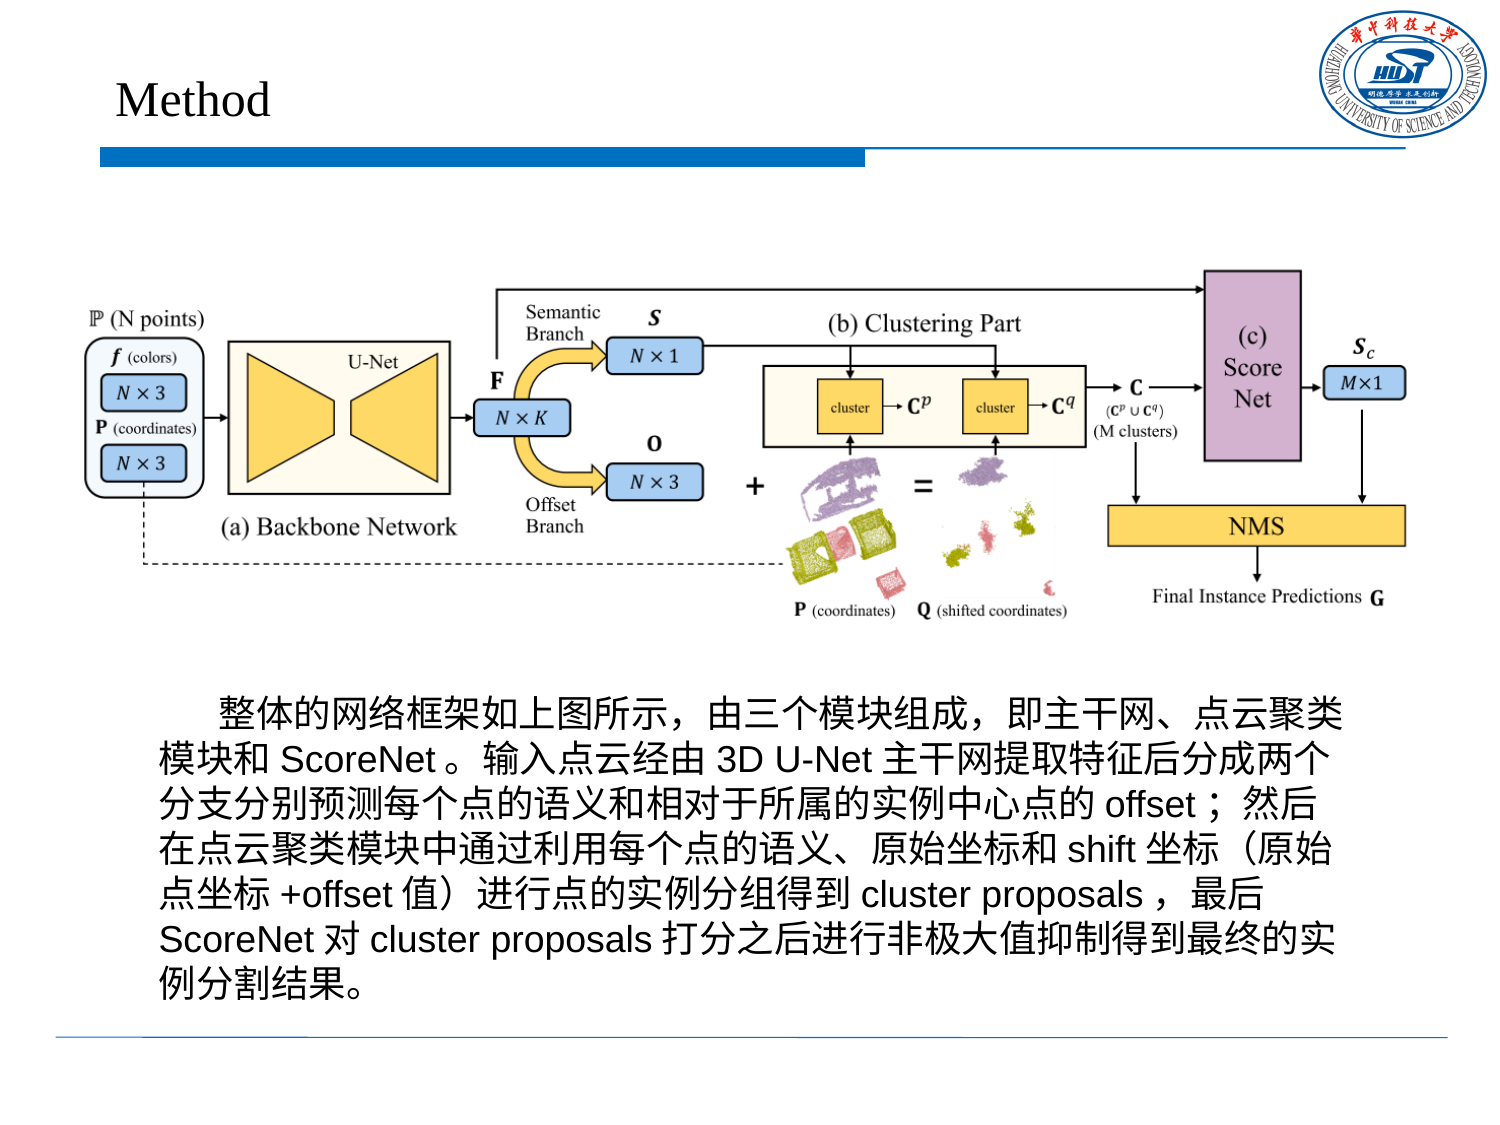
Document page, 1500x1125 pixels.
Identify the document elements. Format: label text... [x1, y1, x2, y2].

picture [68, 232, 1432, 635]
text_box 整体的网络框架如上图所示，由三个模块组成，即主干网、点云聚类模块和ScoreNet。输入点云经由3D U-Net主干网提取特征后分成两个分支分别预测每个点的语义和相对于所属的实例中心点的offset；然后在点云聚类模块中通过利用每个点的语义、原始坐标和shift坐标（原始点坐标+offset值）进行点的实例分组得到cluster proposals，最后ScoreNet对cluster proposals打分之后进行非极大值抑制得到最终的实例分割结果。 [143, 682, 1367, 1013]
title Method [100, 33, 1332, 168]
picture [1316, 7, 1490, 141]
